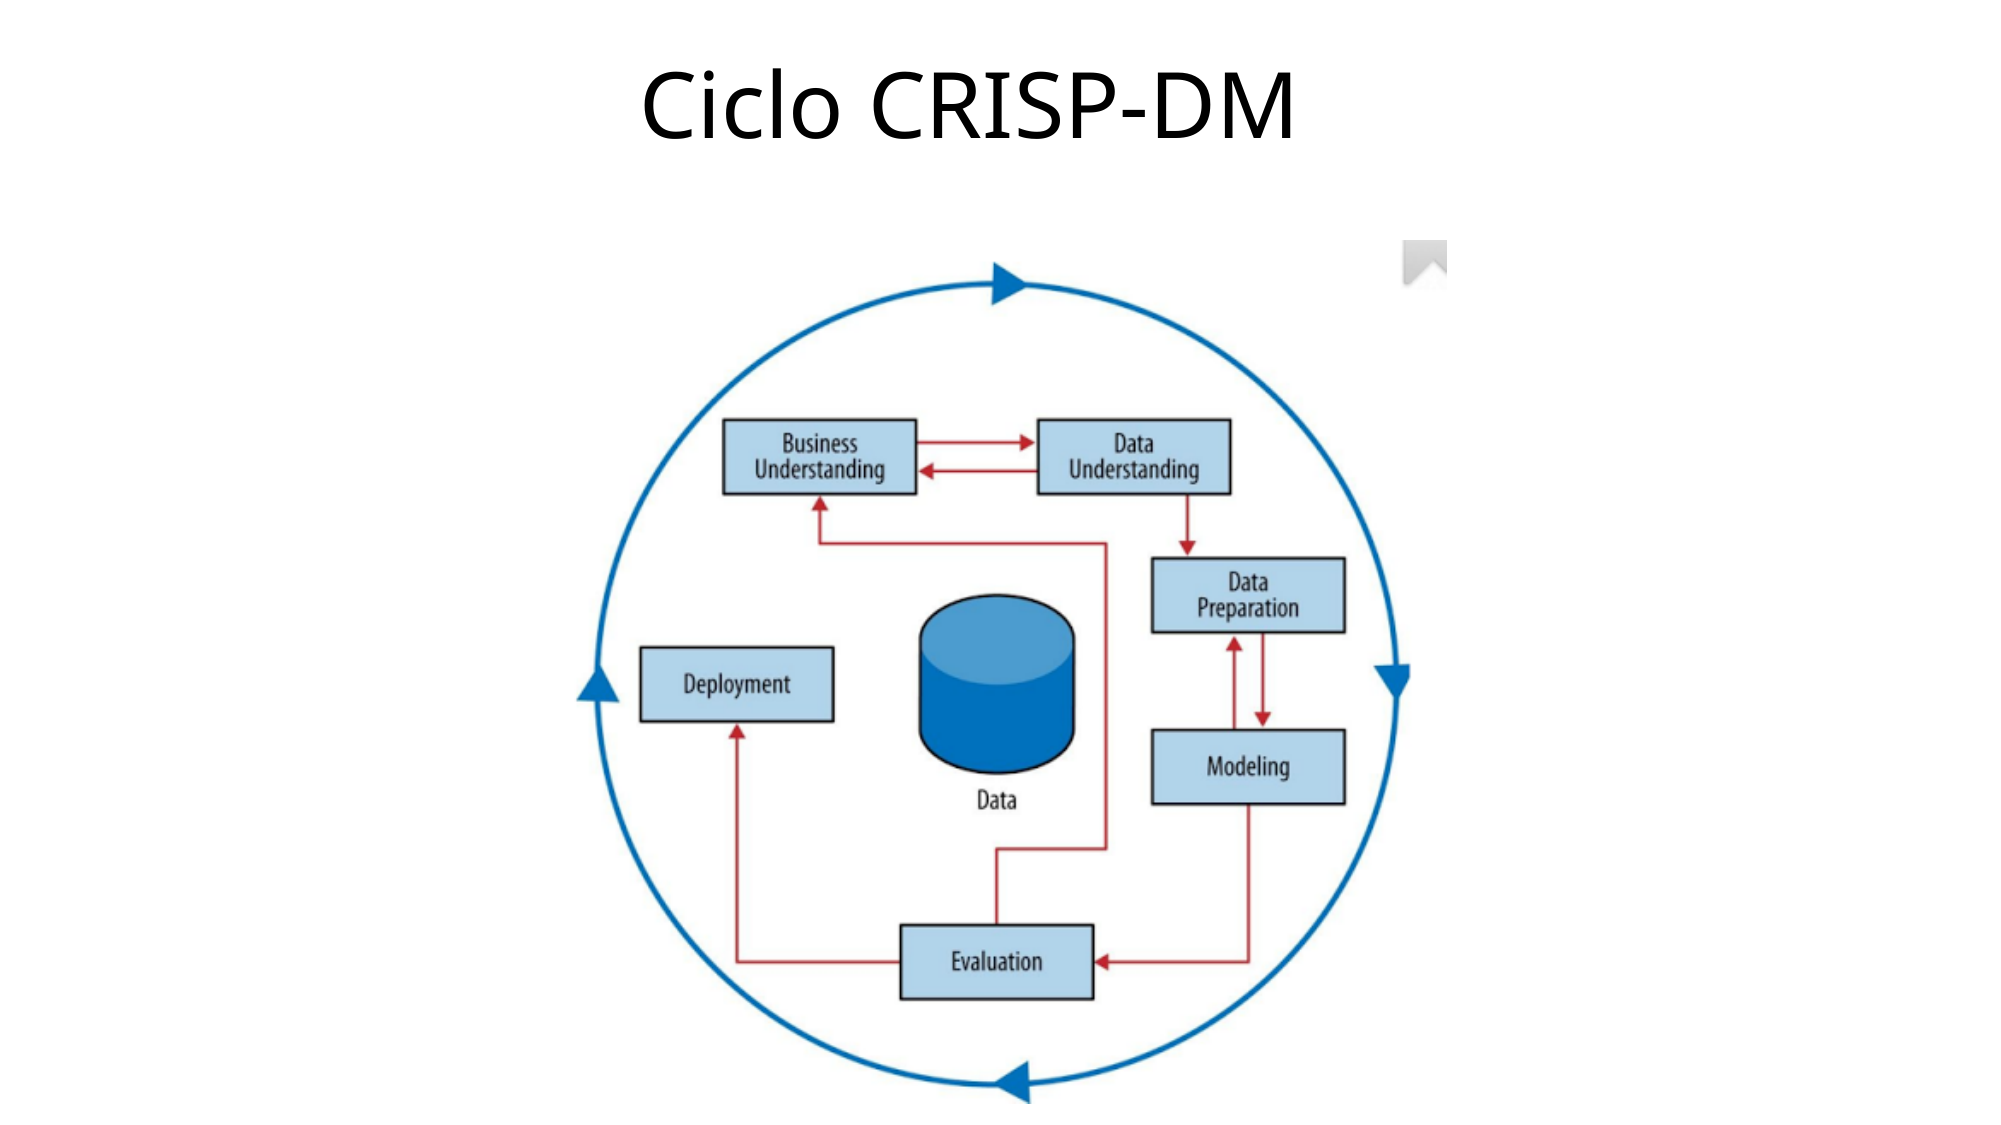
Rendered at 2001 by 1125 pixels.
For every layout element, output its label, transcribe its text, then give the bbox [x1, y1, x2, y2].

title Ciclo CRISP-DM [624, 0, 1447, 218]
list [553, 240, 1447, 1104]
